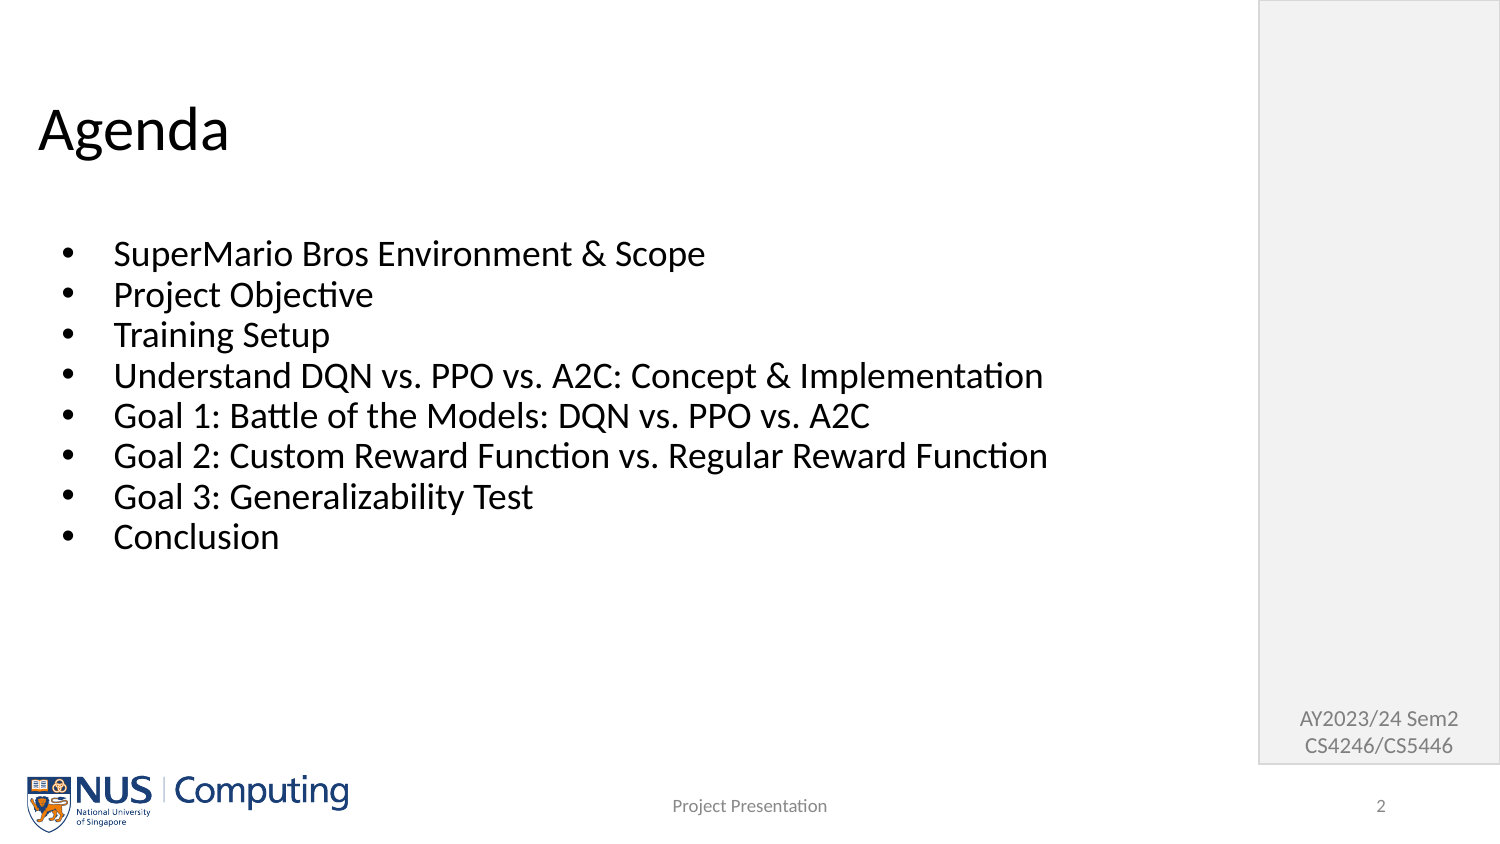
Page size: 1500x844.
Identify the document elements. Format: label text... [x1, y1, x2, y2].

slide_number 2 [1059, 782, 1397, 827]
picture [27, 775, 348, 833]
footer Project Presentation [496, 782, 1004, 827]
list SuperMario Bros Environment & Scope Project Objective Training Setup Understand DQN vs. PPO vs. A2C: Concept & Implementation Goal 1: Battle of the Models: DQN vs. PPO vs. A2C Goal 2: Custom Reward Function vs. Regular Reward Function Goal 3: Generalizability Test Conclusion [27, 228, 1259, 764]
title Agenda [27, 49, 1259, 213]
